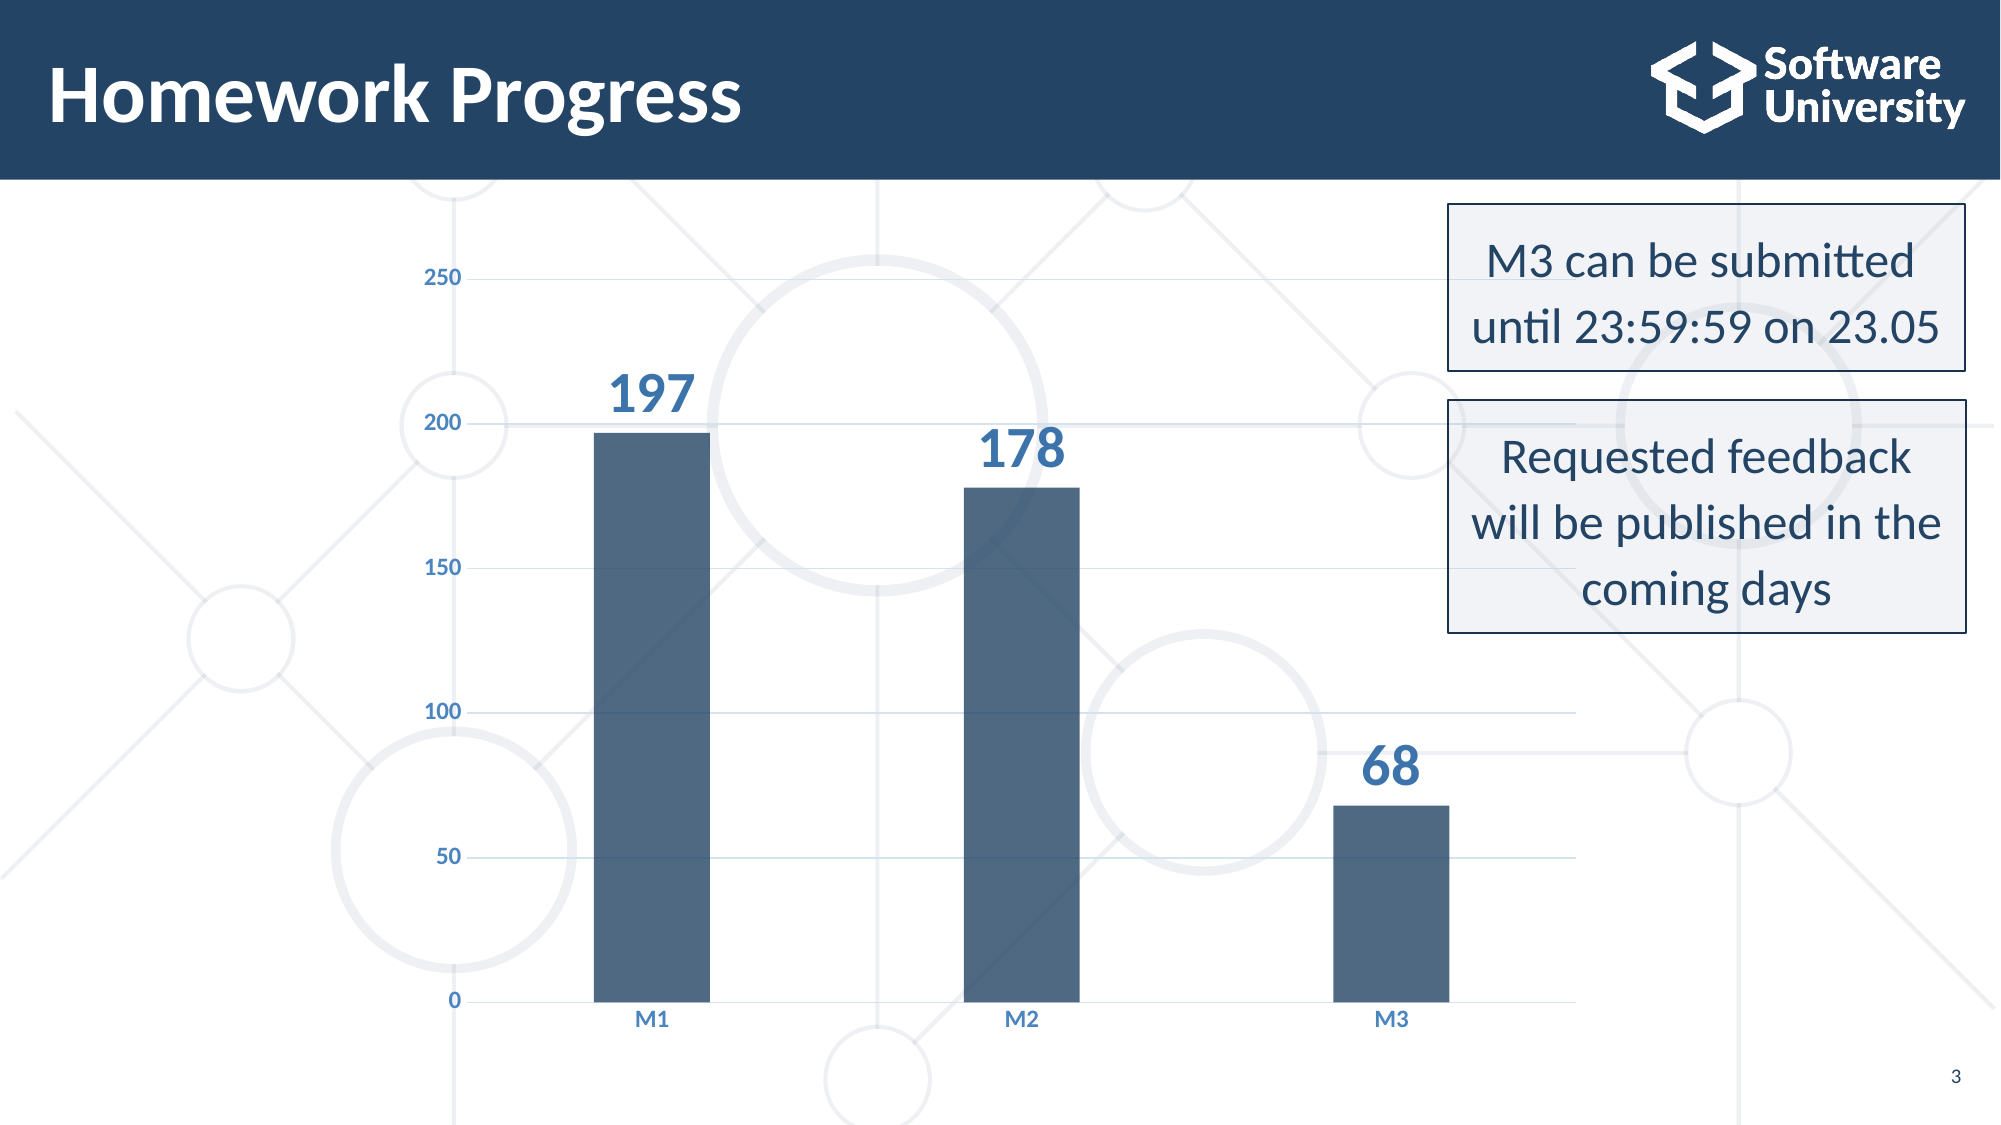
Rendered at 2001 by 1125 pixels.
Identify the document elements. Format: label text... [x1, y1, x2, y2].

text_box M3 can be submitted until 23:59:59 on 23.05 [1447, 203, 1965, 372]
picture [1651, 41, 1966, 134]
chart [399, 250, 1601, 1050]
slide_number 3 [1896, 1049, 1968, 1101]
title Homework Progress [31, 16, 1625, 162]
text_box Requested feedback will be published in the coming days [1605, 400, 1967, 634]
